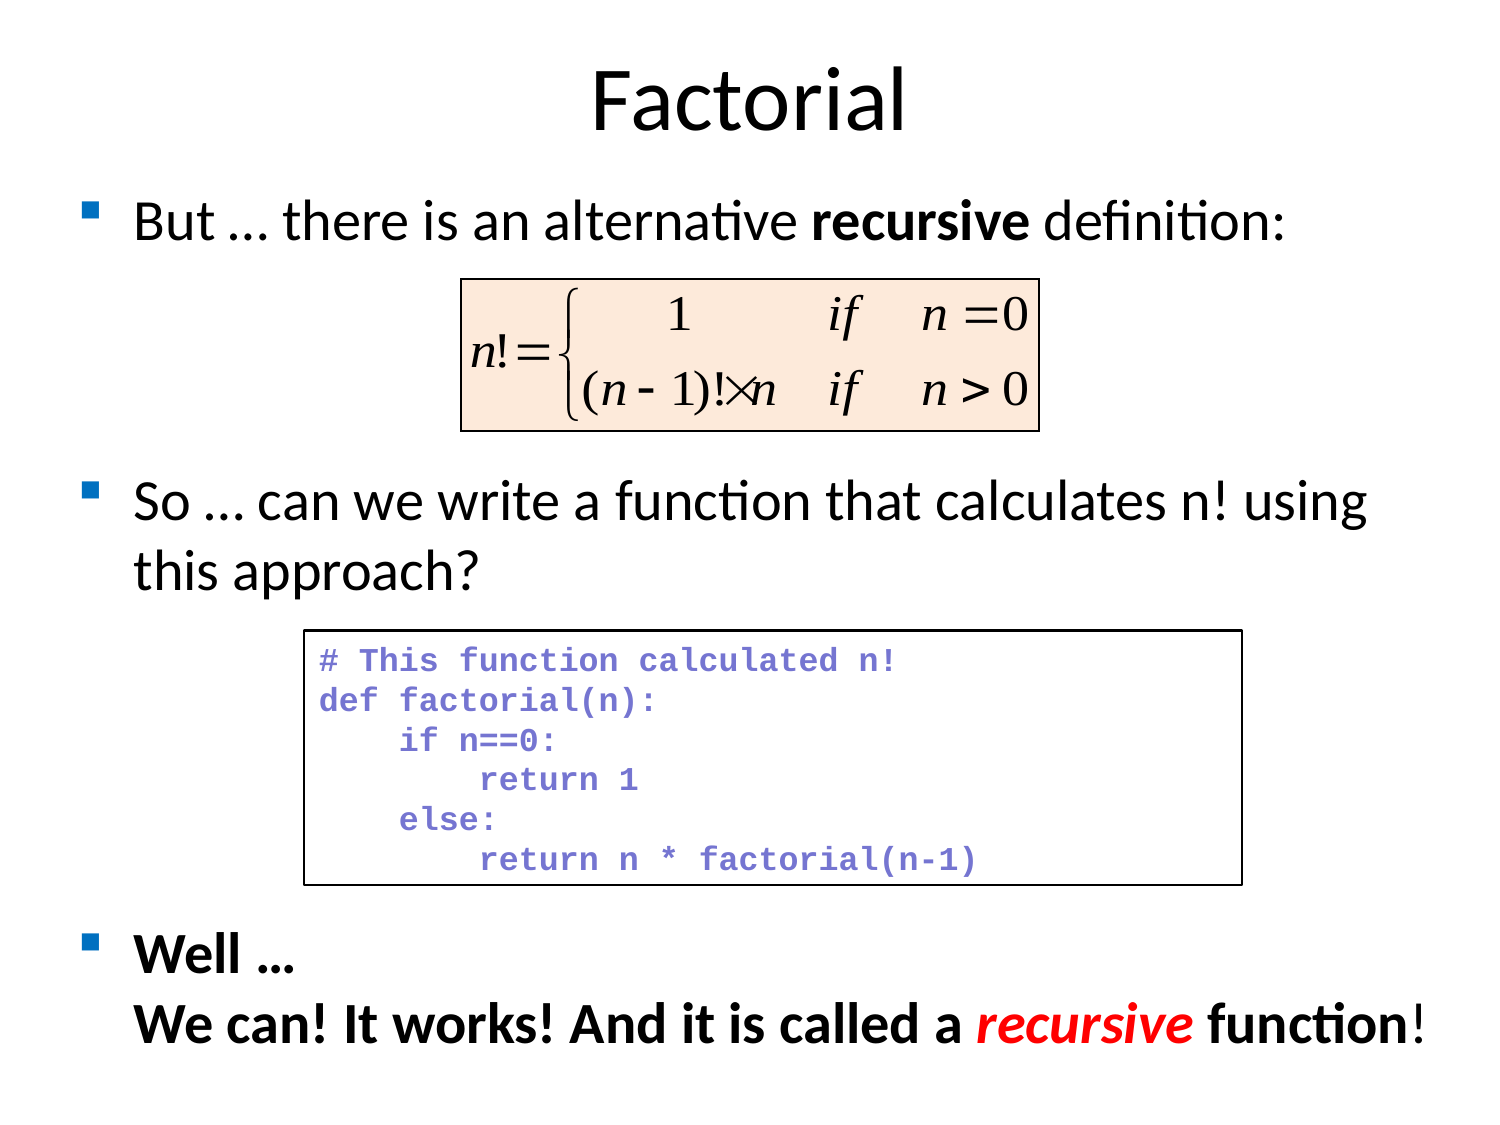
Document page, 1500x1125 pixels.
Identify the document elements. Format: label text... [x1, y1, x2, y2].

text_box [461, 279, 1039, 431]
text_box # This function calculated n! def factorial(n): if n==0: return 1 else: return n * factorial(n-1) [304, 630, 1242, 885]
text_box Factorial [0, 0, 1500, 187]
text_box But … there is an alternative recursive definition: So … can we write a function that calculates n! using this approach? Well … We can! It works! And it is called a recursive function! [62, 174, 1474, 276]
